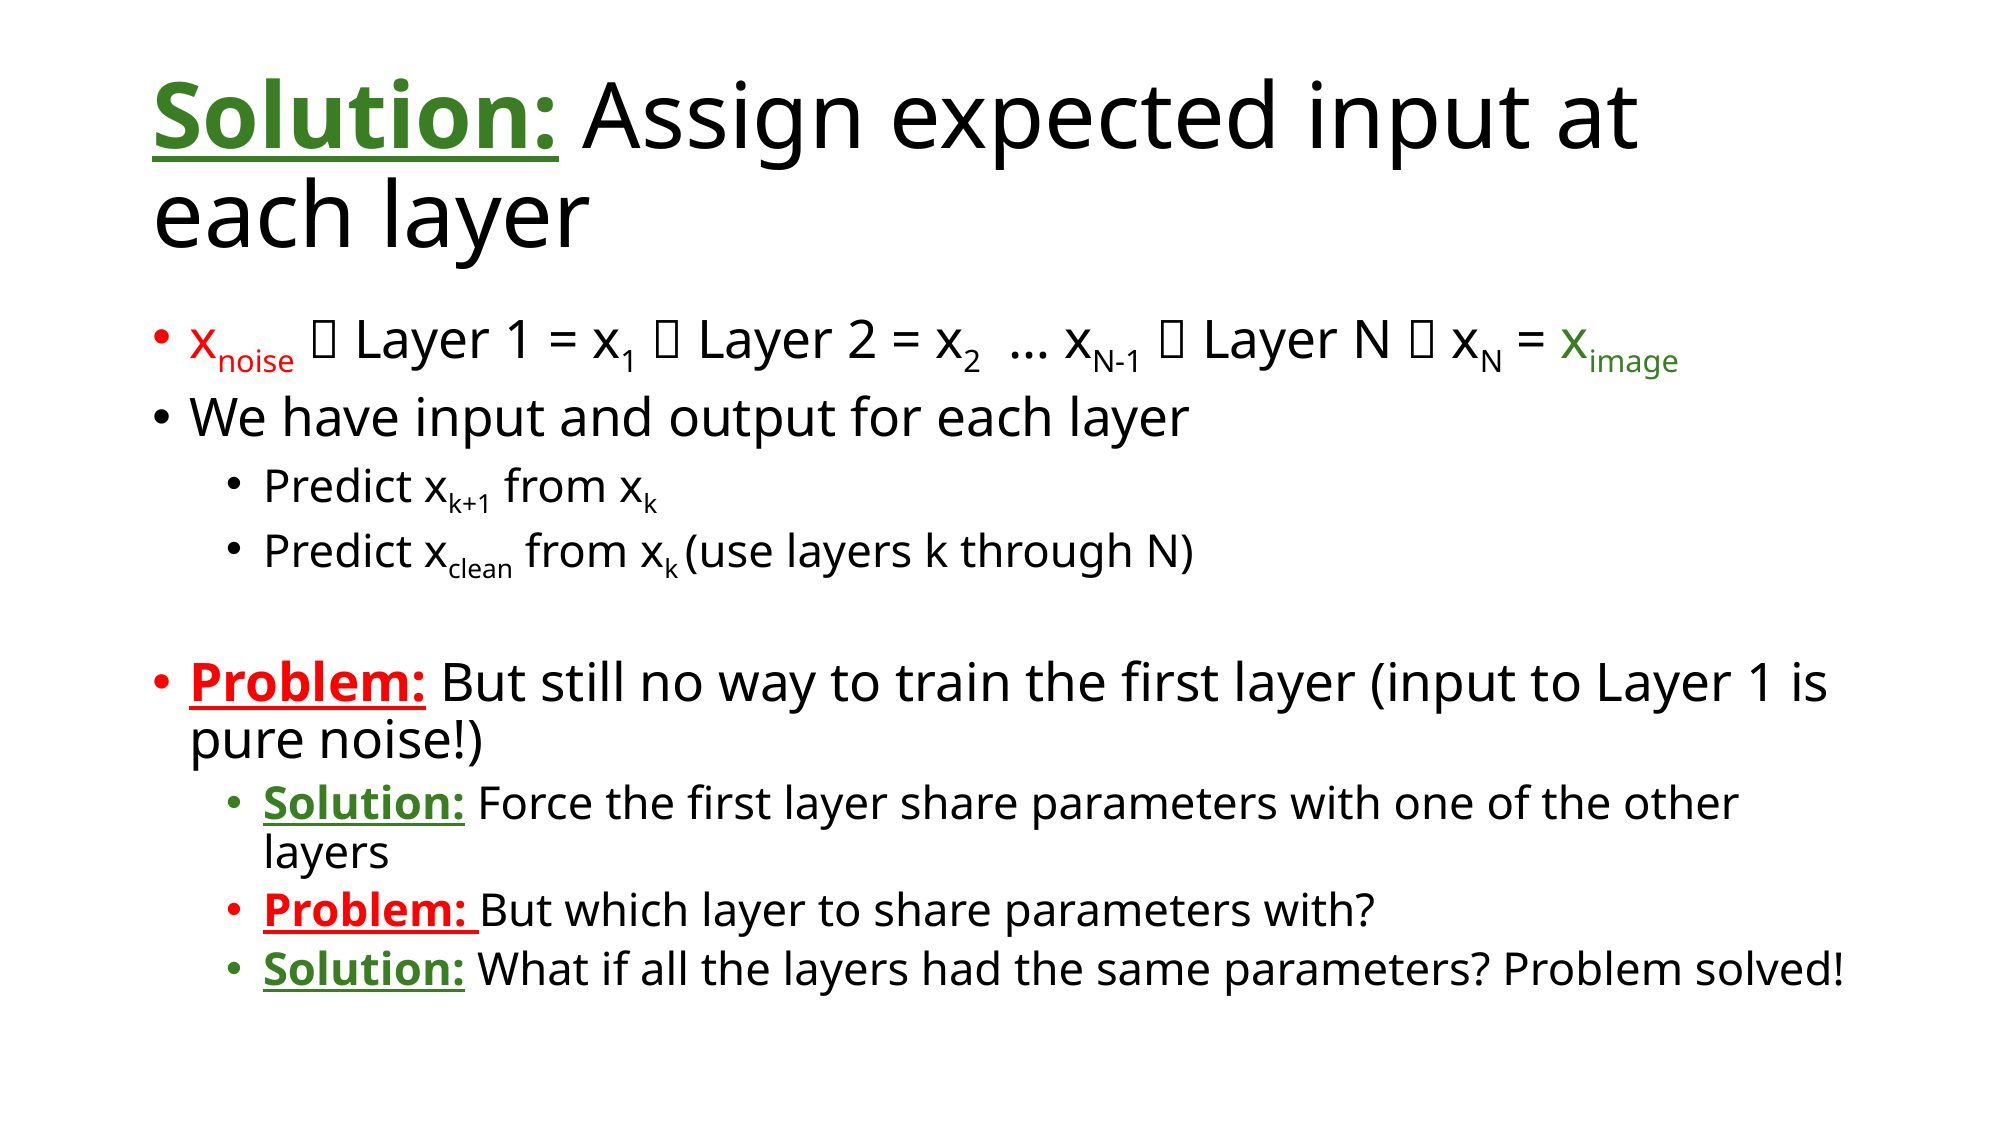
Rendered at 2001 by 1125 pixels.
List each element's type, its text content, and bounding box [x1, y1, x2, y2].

list xnoise  Layer 1 = x1  Layer 2 = x2 … xN-1  Layer N  xN = ximage We have input and output for each layer Predict xk+1 from xk Predict xclean from xk (use layers k through N) Problem: But still no way to train the first layer (input to Layer 1 is pure noise!) Solution: Force the first layer share parameters with one of the other layers Problem: But which layer to share parameters with? Solution: What if all the layers had the same parameters? Problem solved! [137, 299, 1863, 1014]
title Solution: Assign expected input at each layer [137, 59, 1863, 278]
